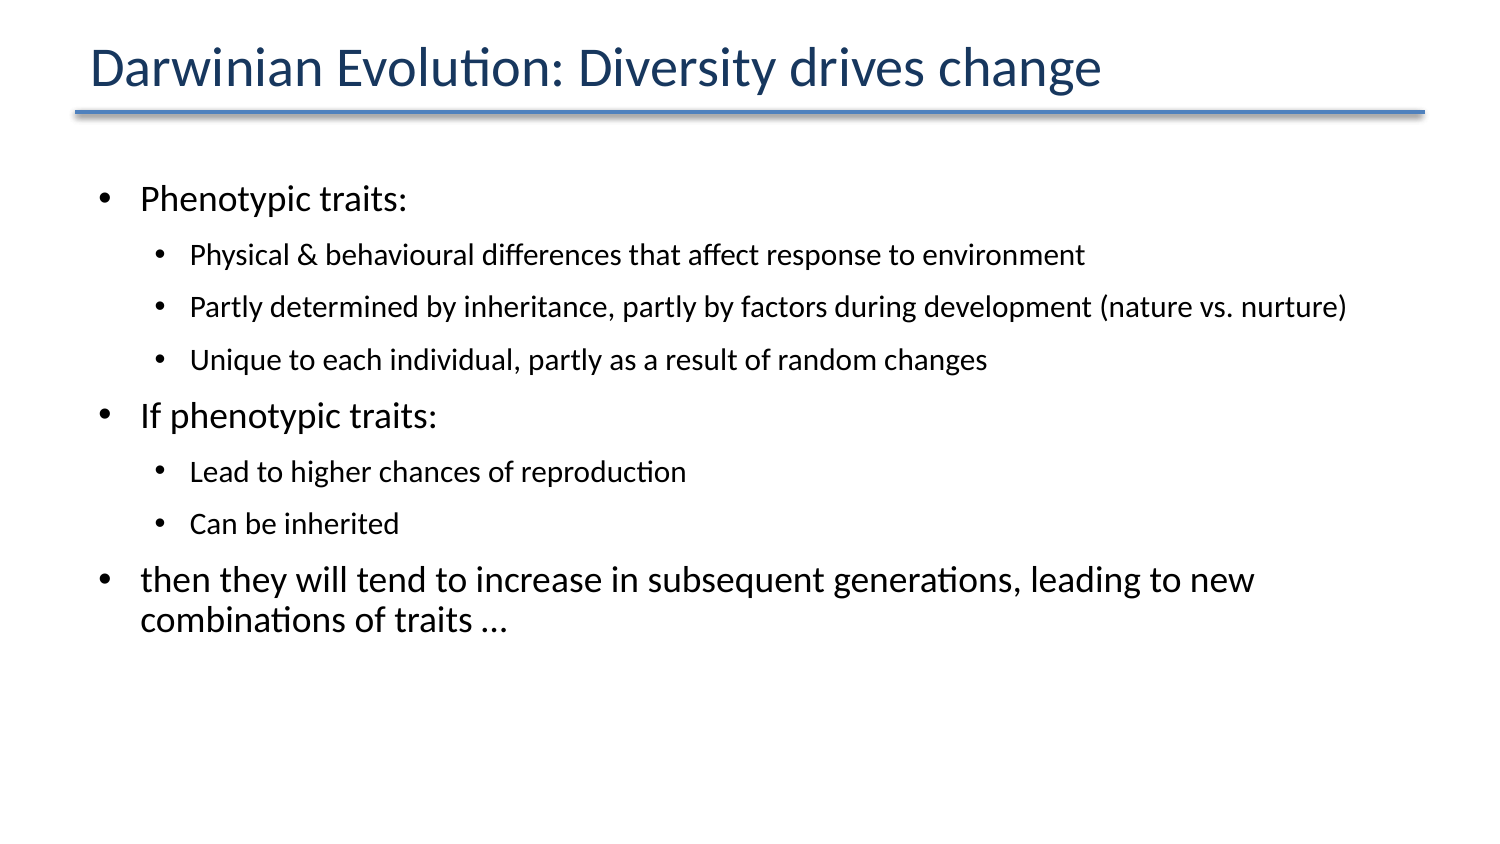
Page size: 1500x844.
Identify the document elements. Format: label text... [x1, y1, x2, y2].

list Phenotypic traits: Physical & behavioural differences that affect response to environment Partly determined by inheritance, partly by factors during development (nature vs. nurture) Unique to each individual, partly as a result of random changes If phenotypic traits: Lead to higher chances of reproduction Can be inherited then they will tend to increase in subsequent generations, leading to new combinations of traits … [83, 171, 1423, 729]
title Darwinian Evolution: Diversity drives change [75, 10, 1119, 118]
